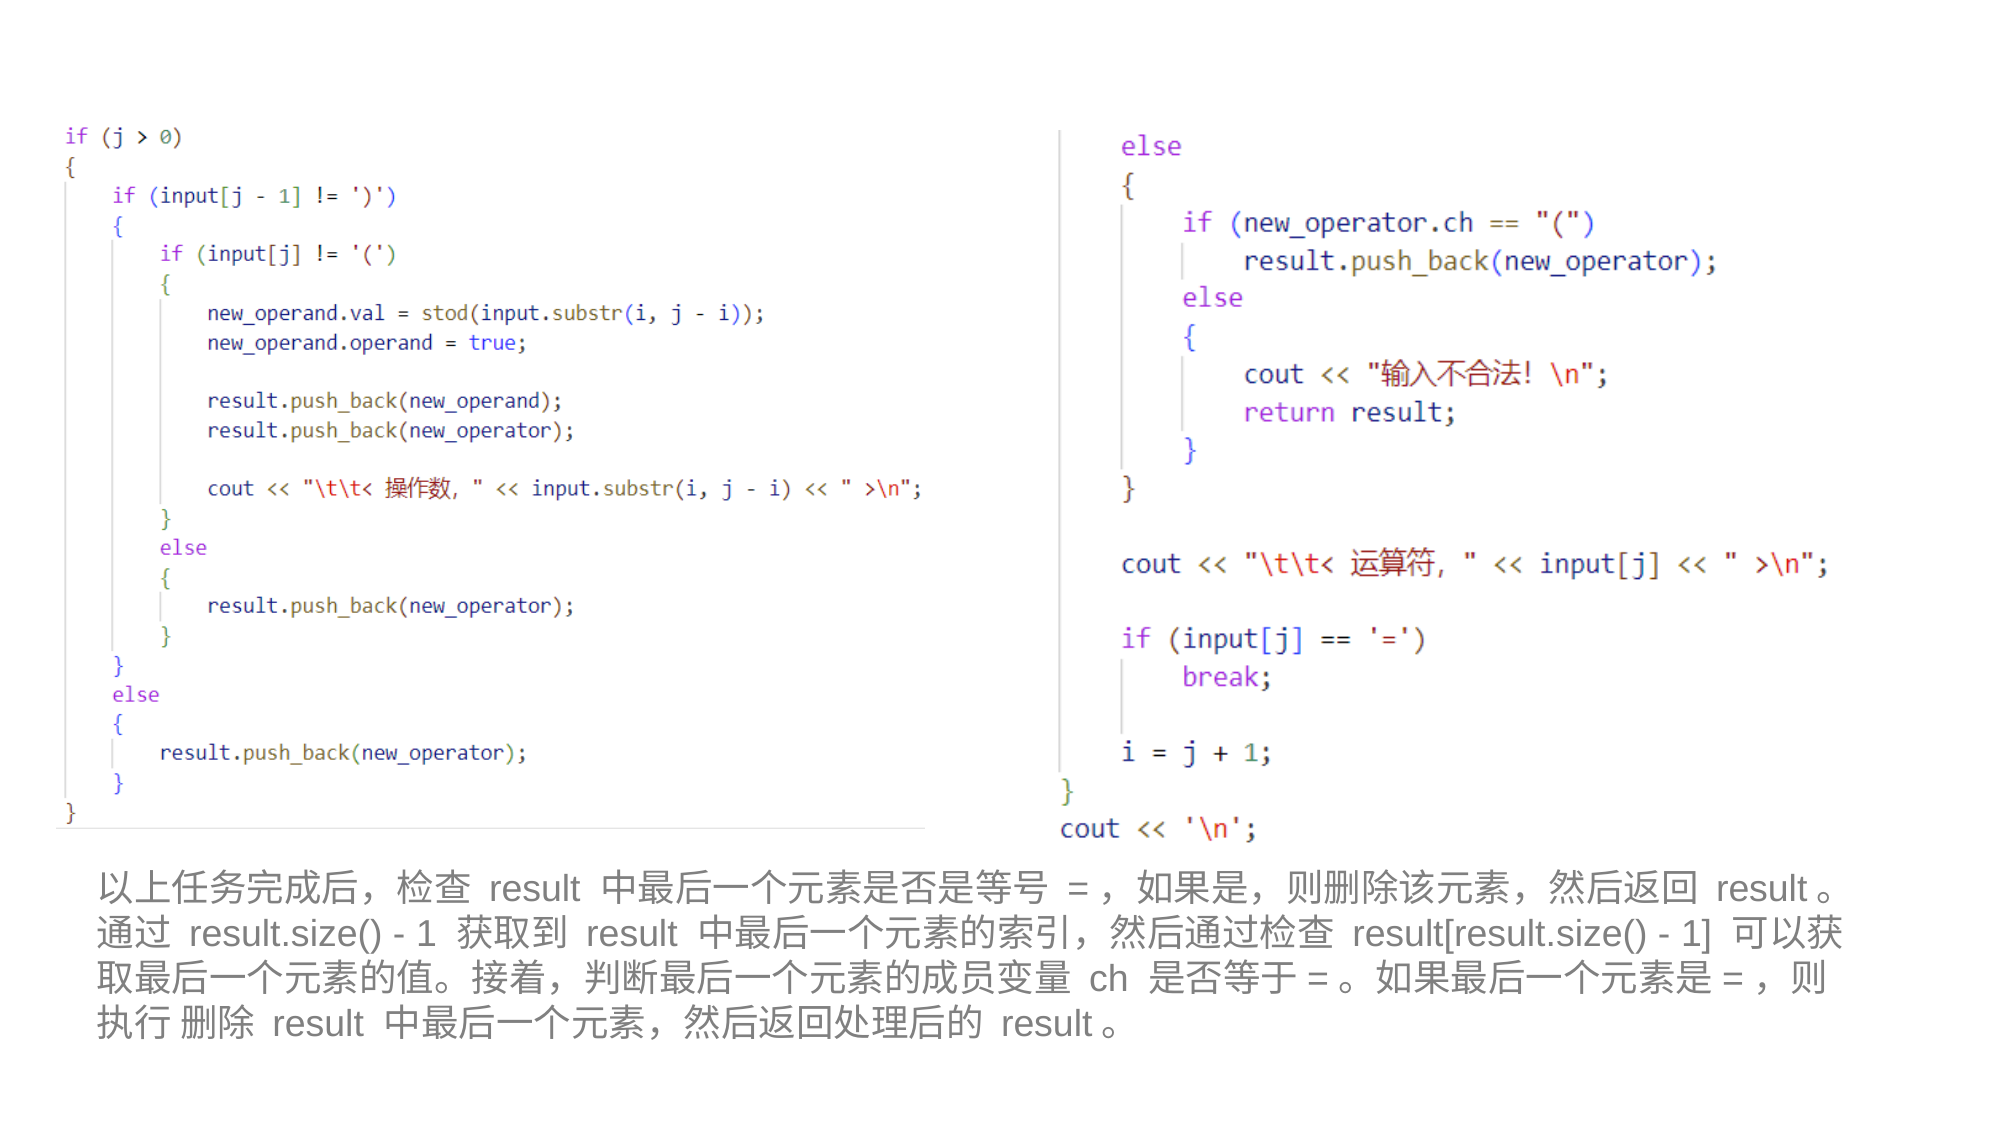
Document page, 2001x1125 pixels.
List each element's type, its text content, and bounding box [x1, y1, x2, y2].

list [56, 114, 925, 829]
text_box 以上任务完成后，检查 result 中最后一个元素是否是等号 =，如果是，则删除该元素，然后返回 result。 通过 result.size() - 1 获取到 result 中最后一个元素的索引，然后通过检查 result[result.size() - 1] 可以获取最后一个元素的值。接着，判断最后一个元素的成员变量 ch 是否等于=。如果最后一个元素是=，则执行 删除 result 中最后一个元素，然后返回处理后的 result。 [81, 856, 1870, 1052]
picture [1045, 130, 1846, 857]
